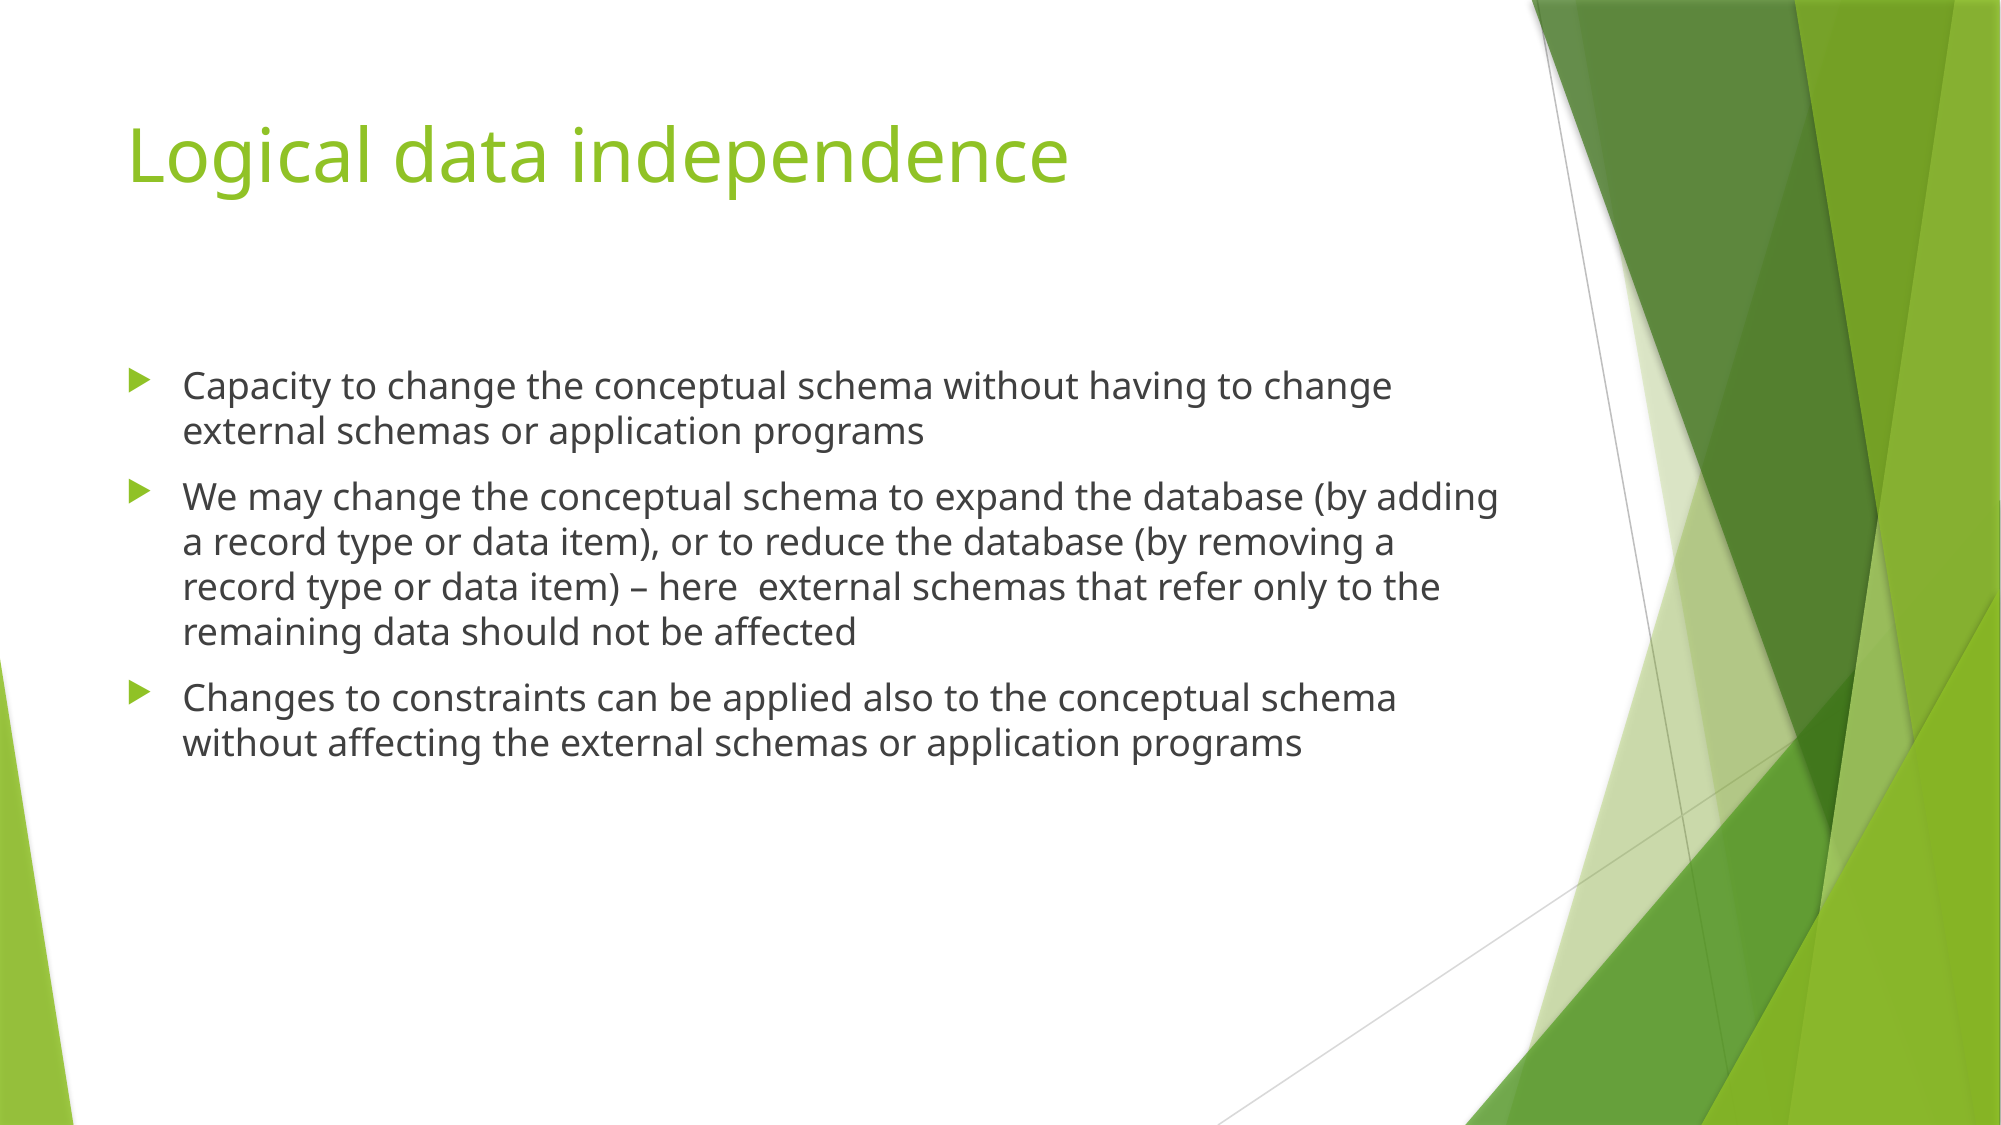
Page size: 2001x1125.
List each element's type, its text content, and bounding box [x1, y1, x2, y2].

title Logical data independence [111, 99, 1522, 317]
list Capacity to change the conceptual schema without having to change external schemas or application programs We may change the conceptual schema to expand the database (by adding a record type or data item), or to reduce the database (by removing a record type or data item) – here external schemas that refer only to the remaining data should not be affected Changes to constraints can be applied also to the conceptual schema without affecting the external schemas or application programs [111, 354, 1522, 992]
